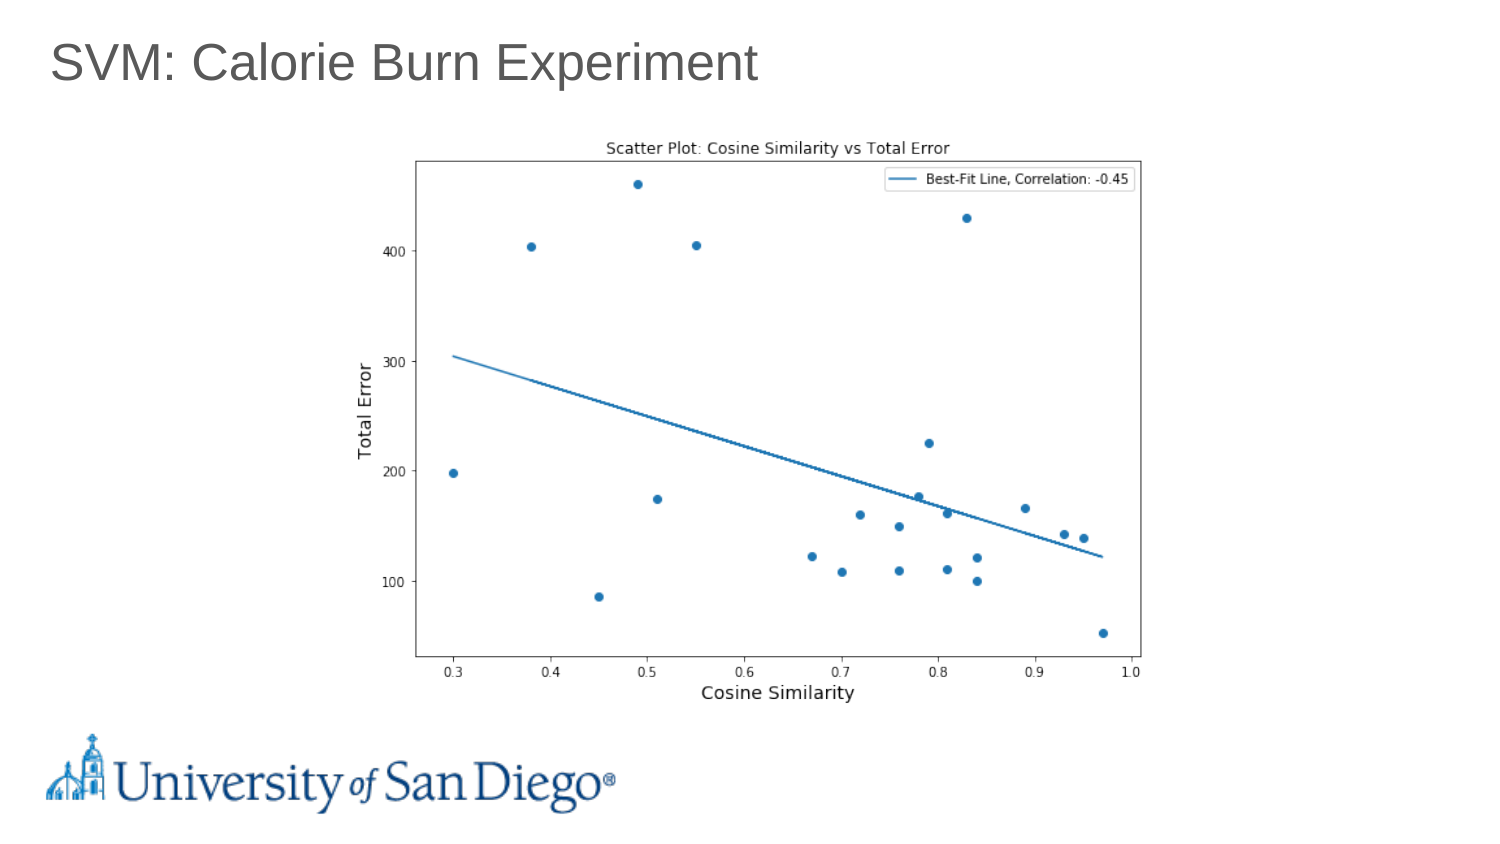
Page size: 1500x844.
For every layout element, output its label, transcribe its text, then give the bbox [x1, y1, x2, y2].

text_box SVM: Calorie Burn Experiment [34, 13, 1468, 196]
picture [15, 718, 641, 830]
picture [349, 132, 1151, 711]
